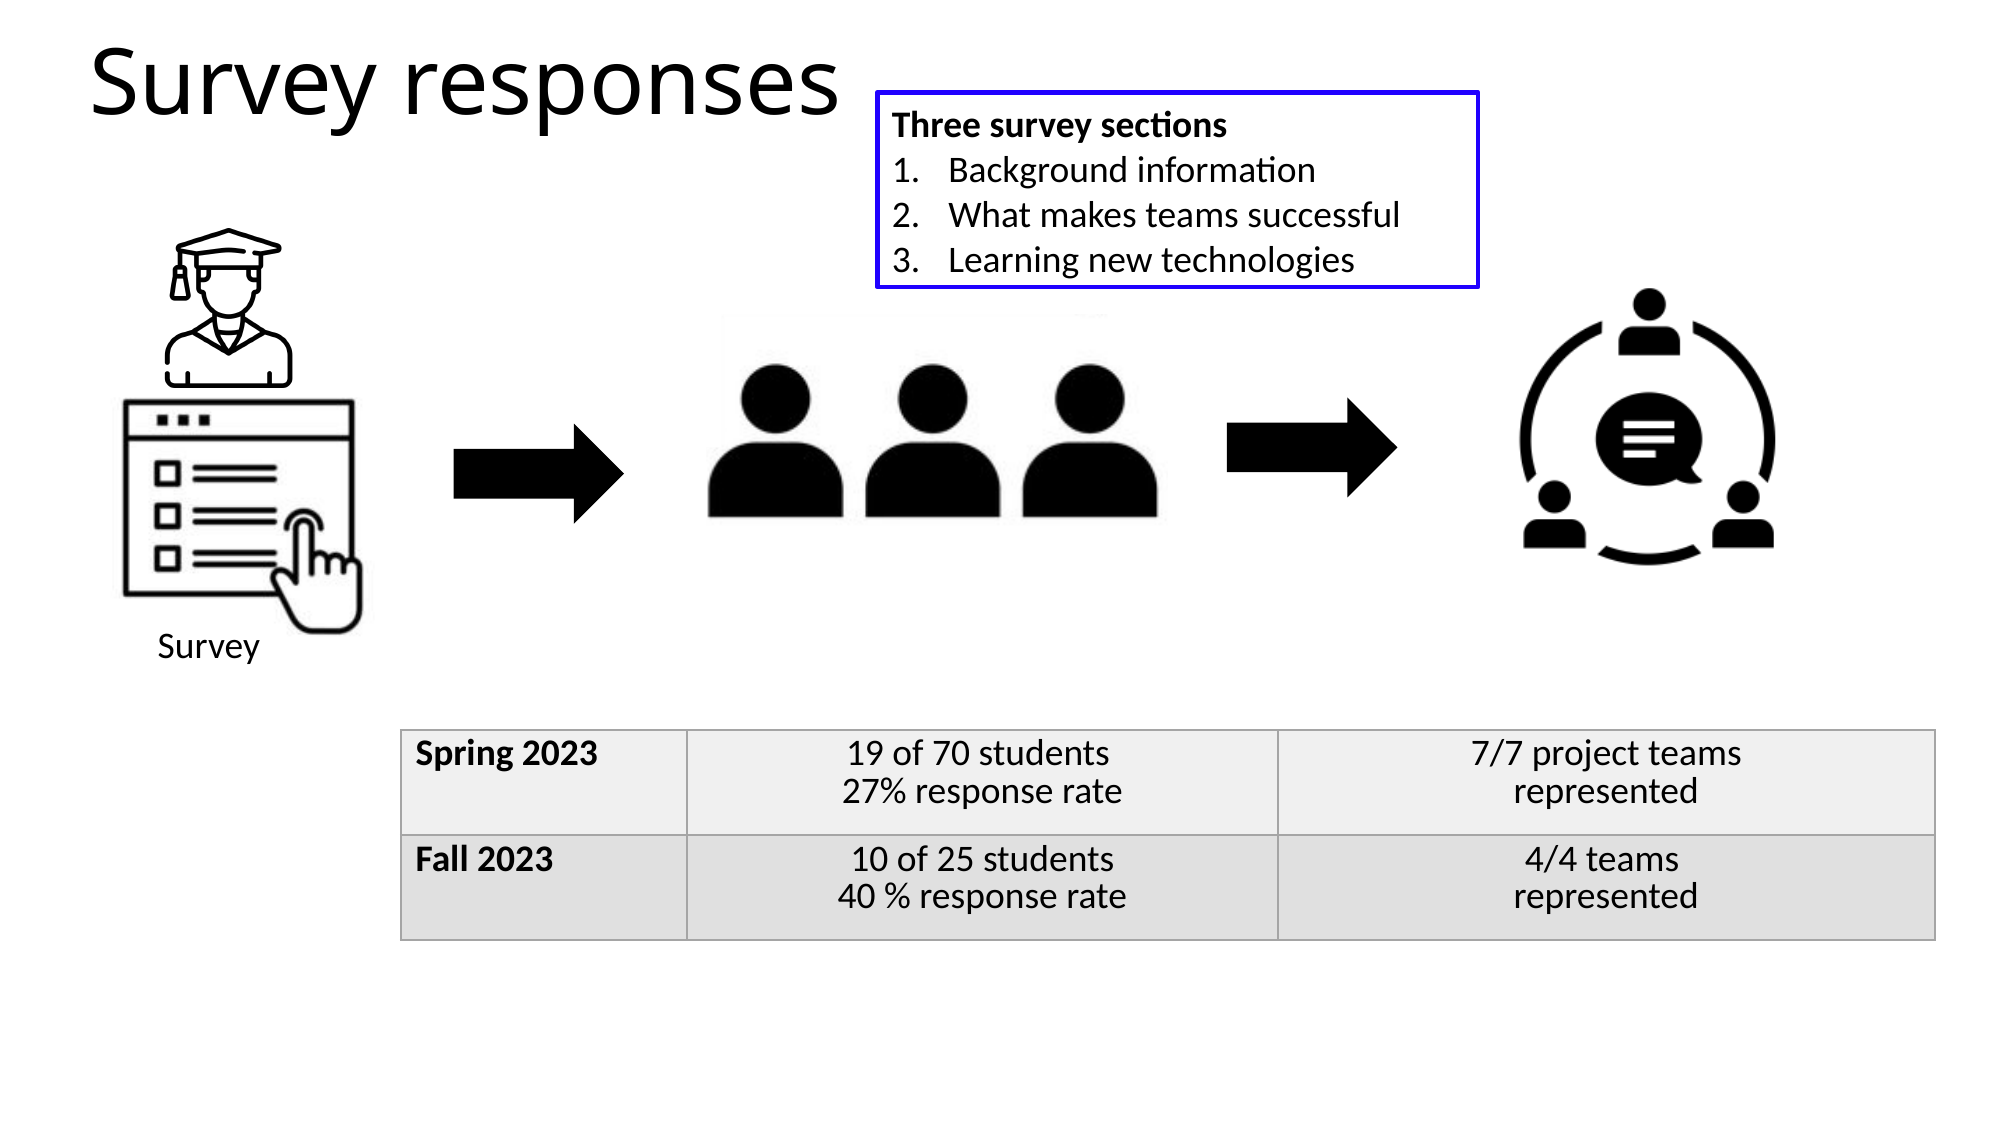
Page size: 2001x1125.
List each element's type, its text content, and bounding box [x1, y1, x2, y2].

text_box Three survey sections Background information What makes teams successful Learning new technologies [877, 92, 1478, 287]
table_header Spring 2023 [402, 731, 686, 834]
table_header 19 of 70 students 27% response rate [688, 731, 1277, 834]
table_cell 10 of 25 students 40 % response rate [688, 836, 1277, 939]
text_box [1445, 287, 1851, 628]
text_box [453, 423, 625, 524]
text_box Survey responses [74, 25, 1800, 144]
table_cell 4/4 teams represented [1279, 836, 1934, 939]
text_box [677, 287, 1168, 539]
table_header 7/7 project teams represented [1279, 731, 1934, 834]
table_cell Fall 2023 [402, 836, 686, 939]
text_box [86, 227, 400, 675]
text_box [1226, 397, 1398, 498]
